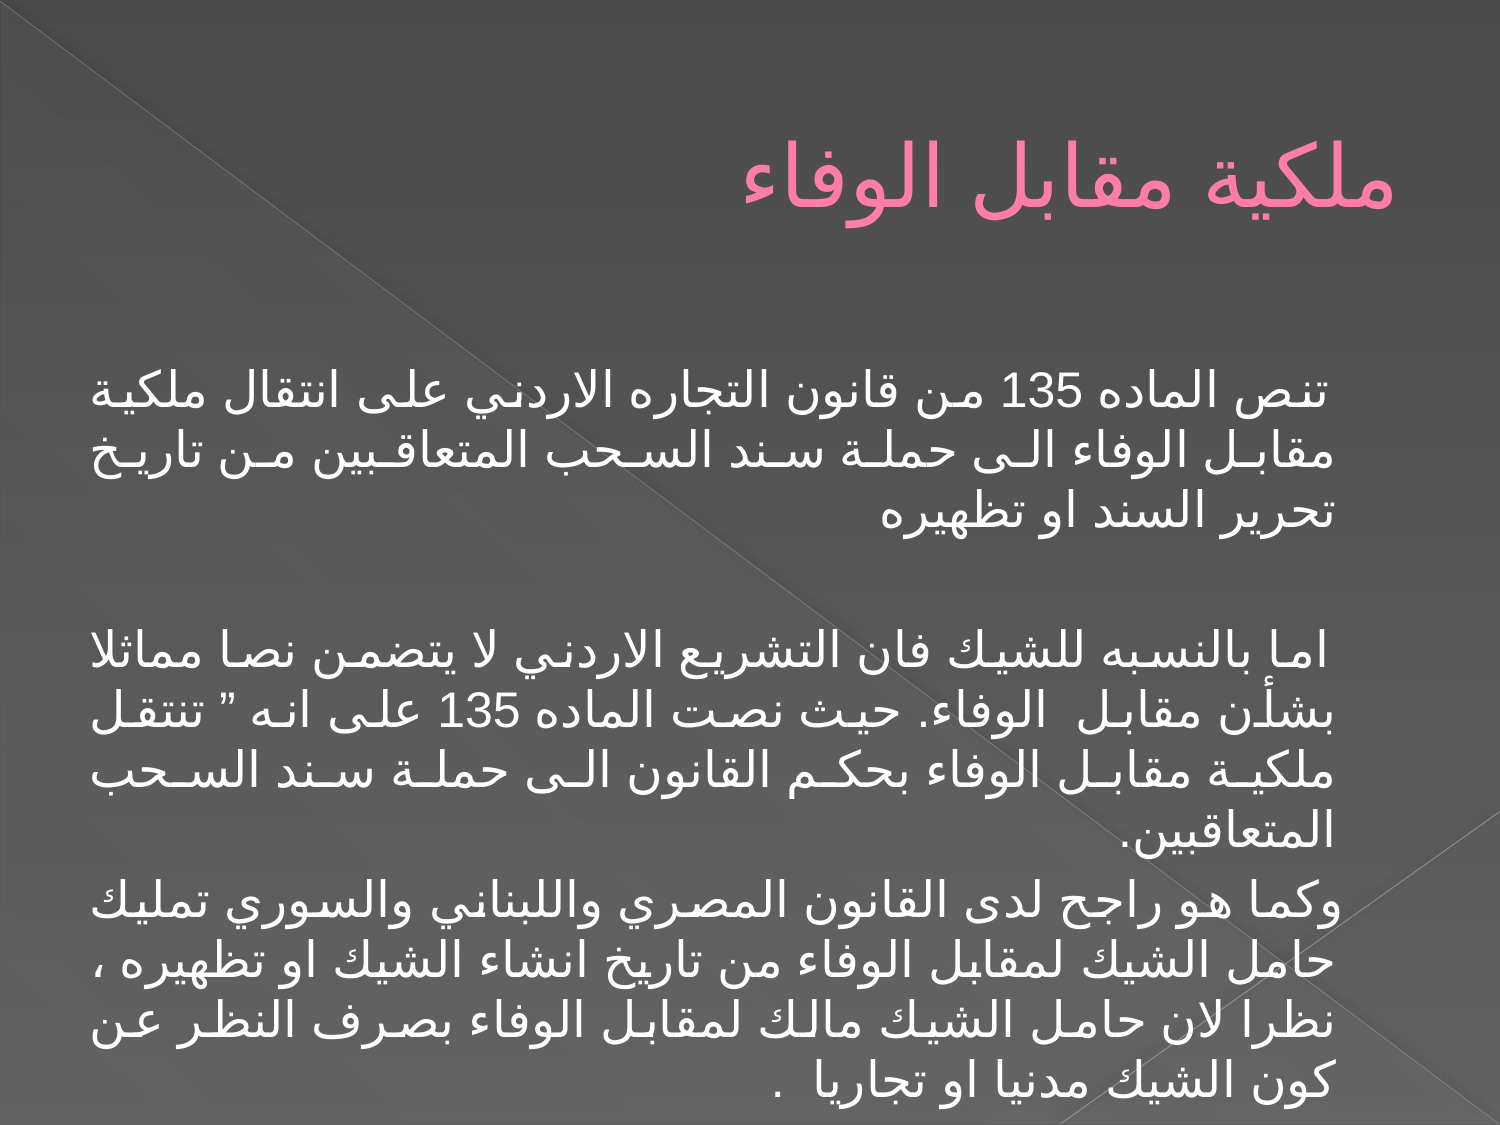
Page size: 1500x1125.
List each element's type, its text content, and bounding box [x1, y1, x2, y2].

list ملكية مقابل الوفاء تنص الماده 135 من قانون التجاره الاردني على انتقال ملكية مقابل الوفاء الى حملة سند السحب المتعاقبين من تاريخ تحرير السند او تظهيره اما بالنسبه للشيك فان التشريع الاردني لا يتضمن نصا مماثلا بشأن مقابل الوفاء. حيث نصت الماده 135 على انه ” تنتقل ملكية مقابل الوفاء بحكم القانون الى حملة سند السحب المتعاقبين. وكما هو راجح لدى القانون المصري واللبناني والسوري تمليك حامل الشيك لمقابل الوفاء من تاريخ انشاء الشيك او تظهيره ، نظرا لان حامل الشيك مالك لمقابل الوفاء بصرف النظر عن كون الشيك مدنيا او تجاريا . [75, 112, 1425, 1075]
